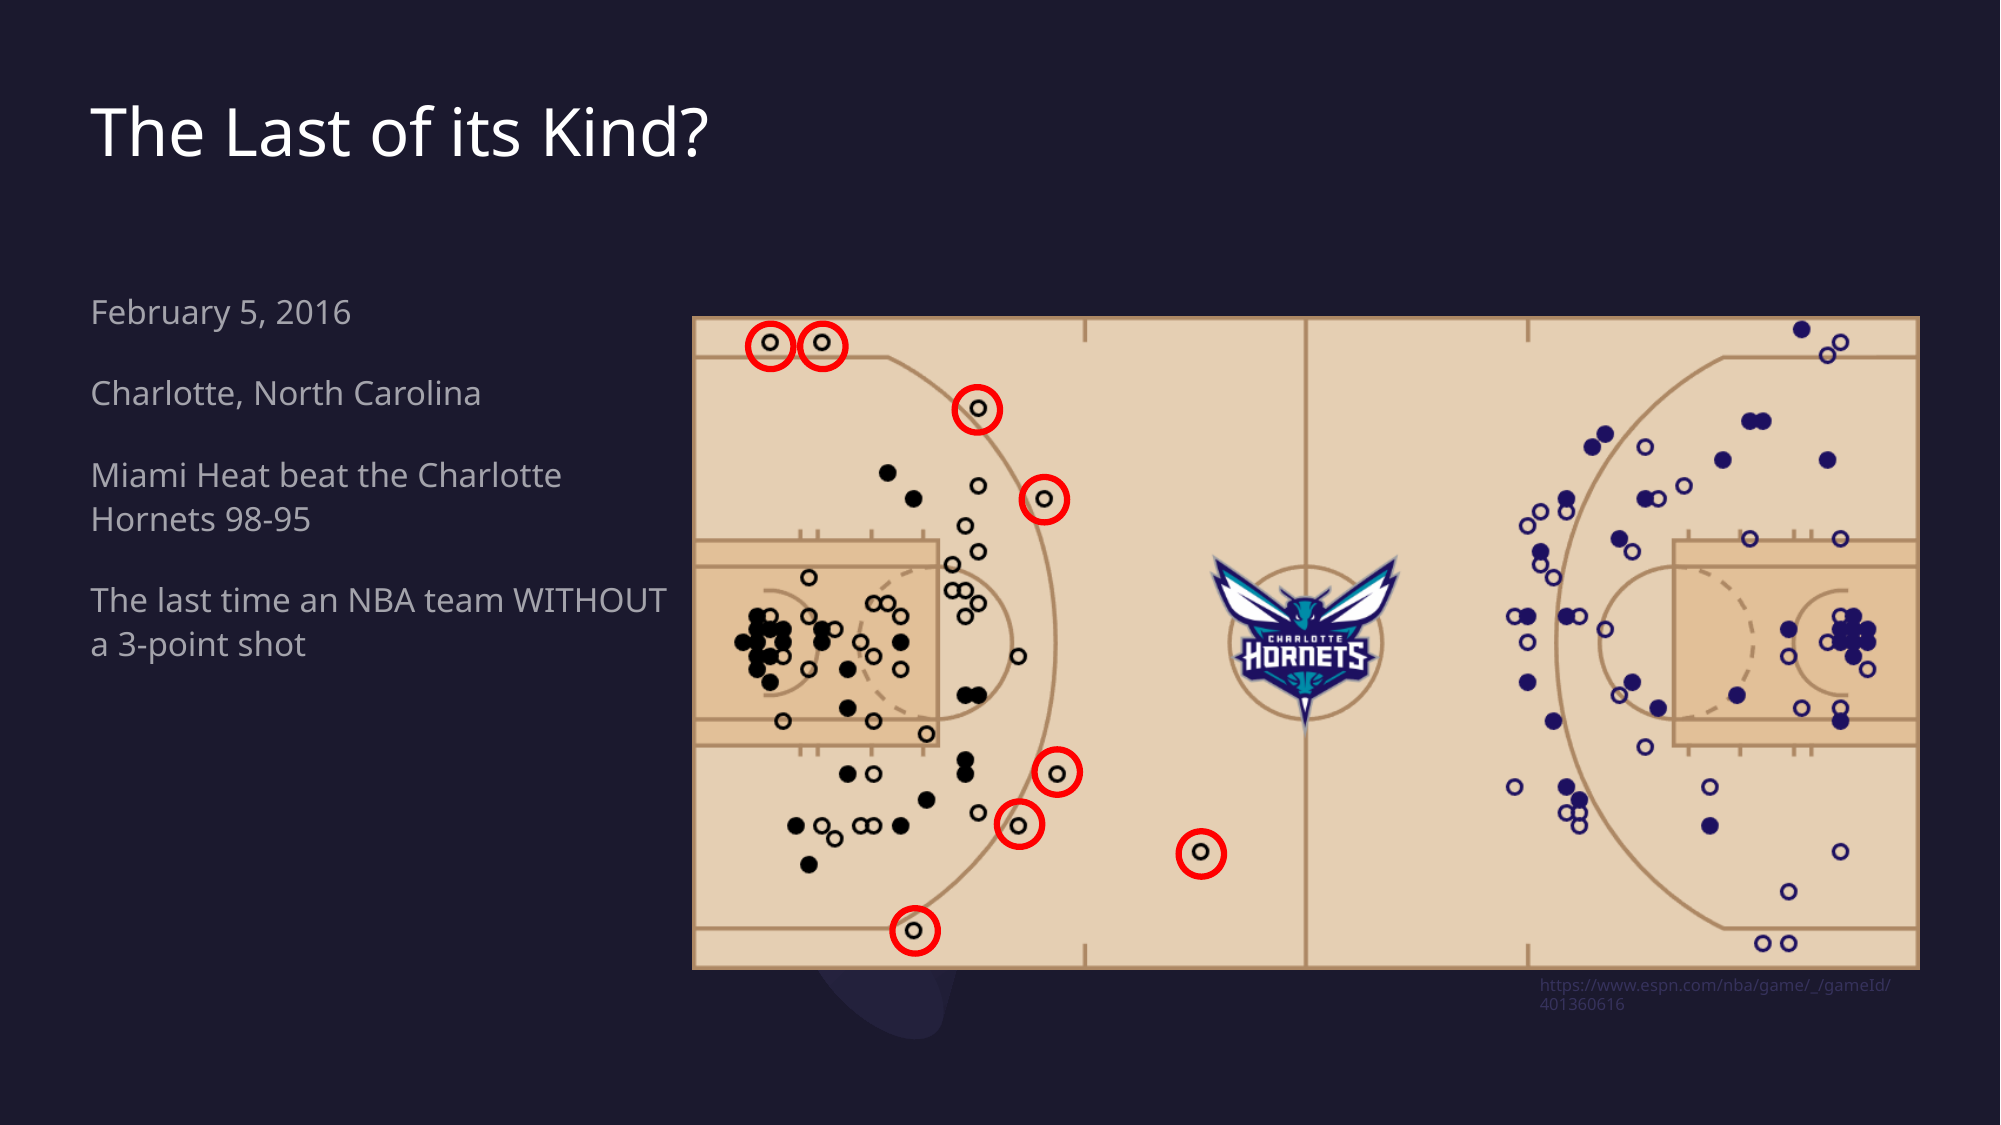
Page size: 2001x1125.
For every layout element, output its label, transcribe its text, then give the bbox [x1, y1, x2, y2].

text_box https://www.espn.com/nba/game/_/gameId/401360616 [1525, 966, 1925, 1022]
picture [692, 316, 1920, 970]
list February 5, 2016 Charlotte, North Carolina Miami Heat beat the Charlotte Hornets 98-95 The last time an NBA team WITHOUT a 3-point shot [90, 287, 676, 1000]
title The Last of its Kind? [90, 90, 1910, 252]
